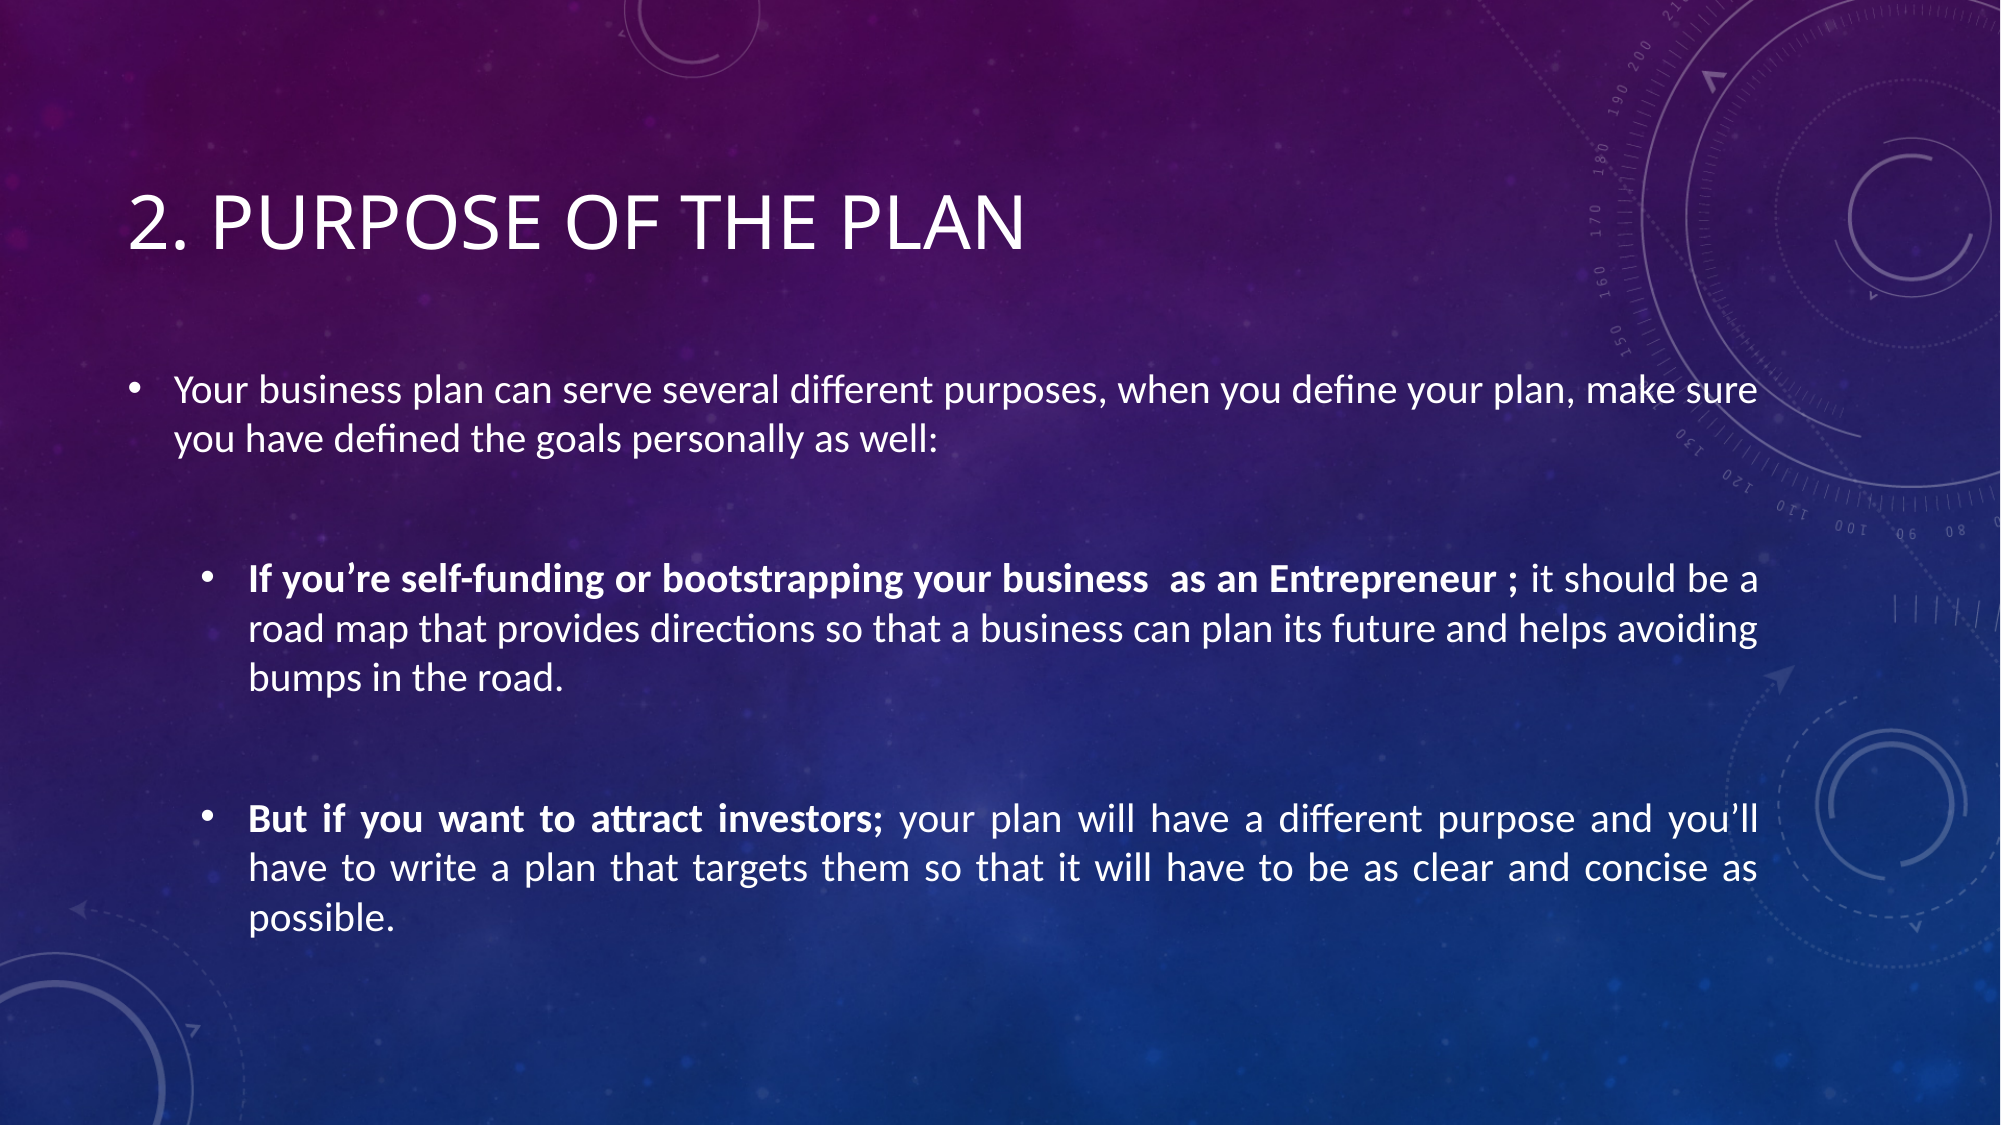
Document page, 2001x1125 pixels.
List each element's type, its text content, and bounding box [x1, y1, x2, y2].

picture [0, 0, 2001, 1125]
list Your business plan can serve several different purposes, when you define your plan, make sure you have defined the goals personally as well: If you’re self-funding or bootstrapping your business as an Entrepreneur ; it should be a road map that provides directions so that a business can plan its future and helps avoiding bumps in the road. But if you want to attract investors; your plan will have a different purpose and you’ll have to write a plan that targets them so that it will have to be as clear and concise as possible. [112, 351, 1775, 950]
title 2. Purpose of the plan [112, 99, 1775, 339]
